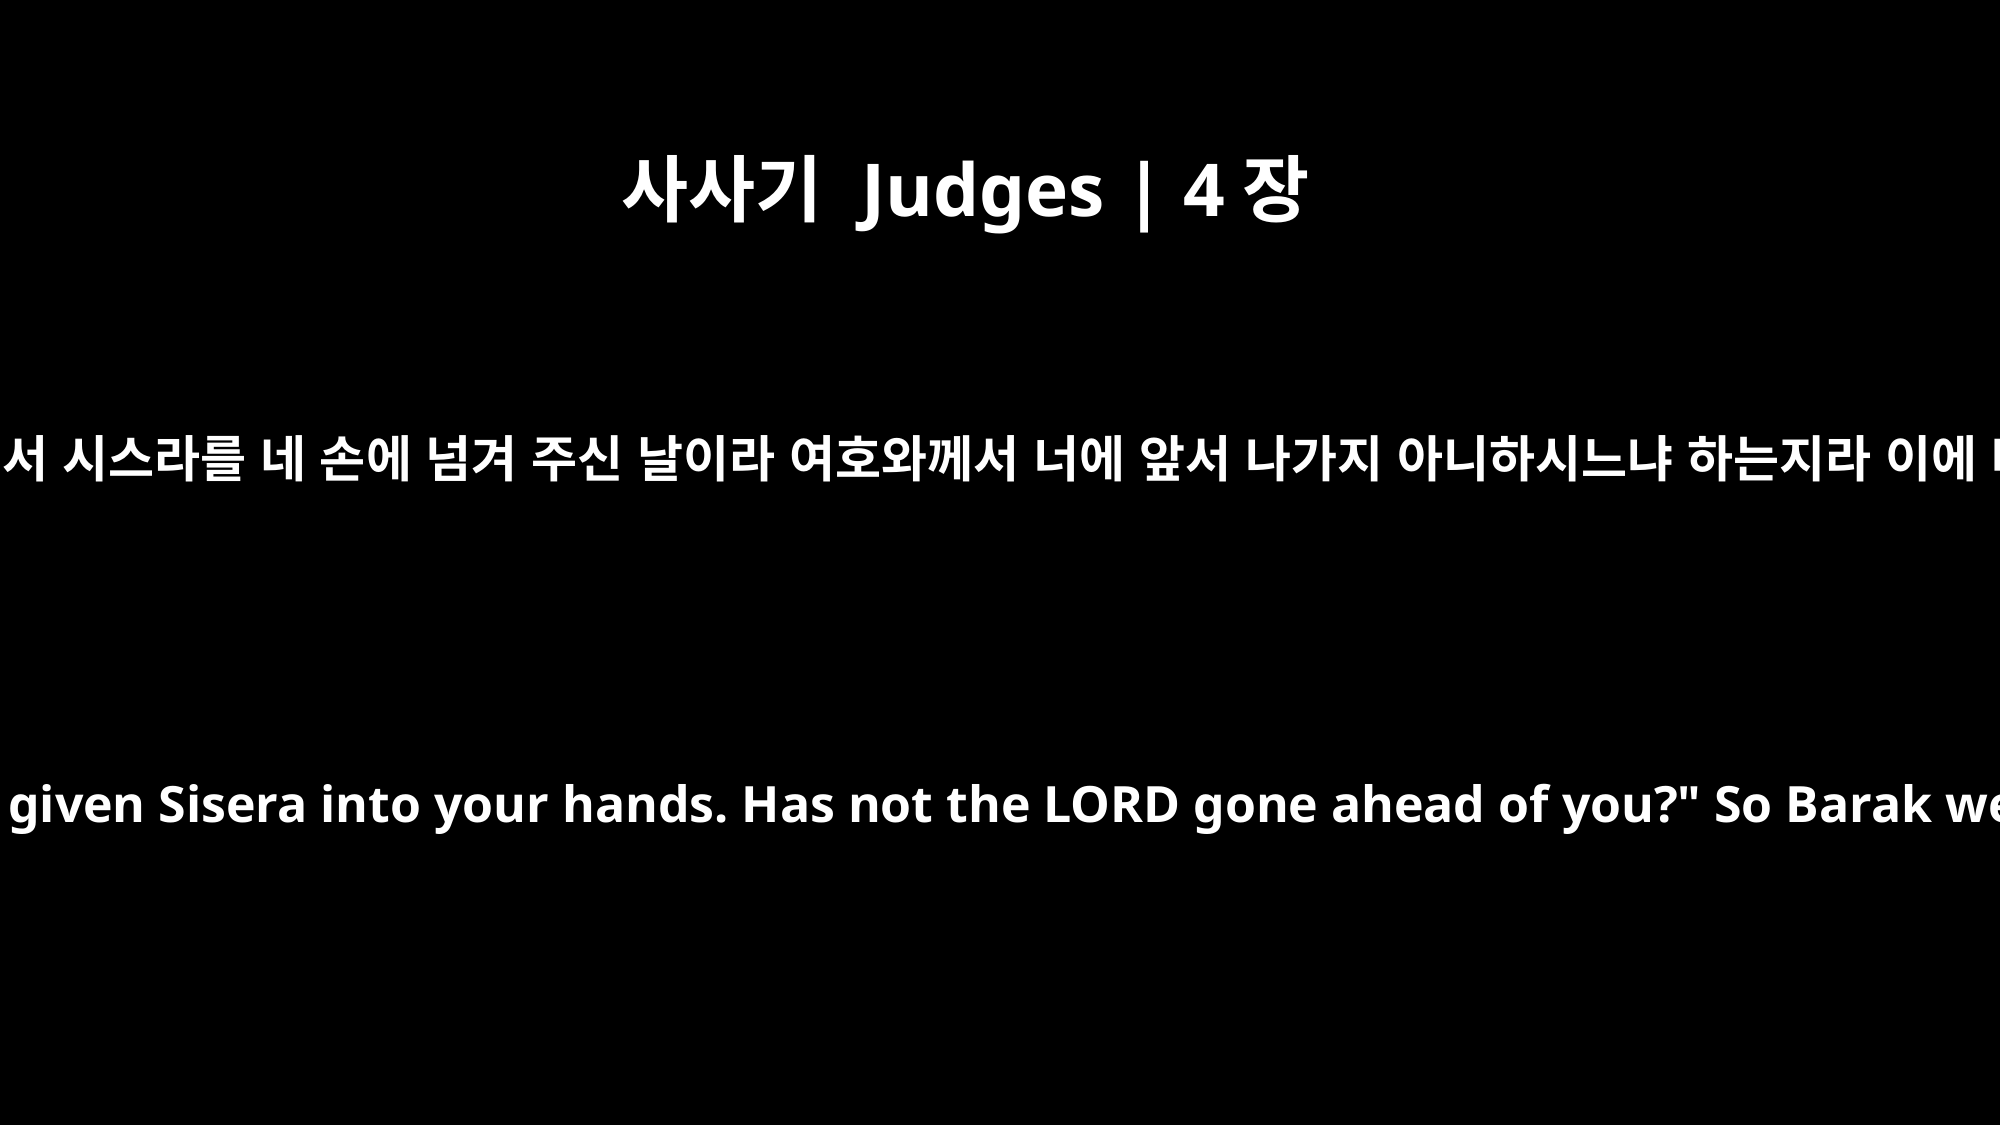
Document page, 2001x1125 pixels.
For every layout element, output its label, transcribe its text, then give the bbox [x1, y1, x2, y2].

text_box Then Deborah said to Barak, "Go! This is the day the LORD has given Sisera into your hands. Has not the LORD gone ahead of you?" So Barak went down Mount Tabor, followed by ten thousand men. [0, 764, 2000, 840]
text_box 사사기 Judges | 4장 [606, 136, 1326, 239]
text_box 14 드보라가 바락에게 이르되 일어나라 이는 여호와께서 시스라를 네 손에 넘겨 주신 날이라 여호와께서 너에 앞서 나가지 아니하시느냐 하는지라 이에 바락이 만 명을 거느리고 다볼 산에서 내려가니 [0, 359, 2000, 495]
